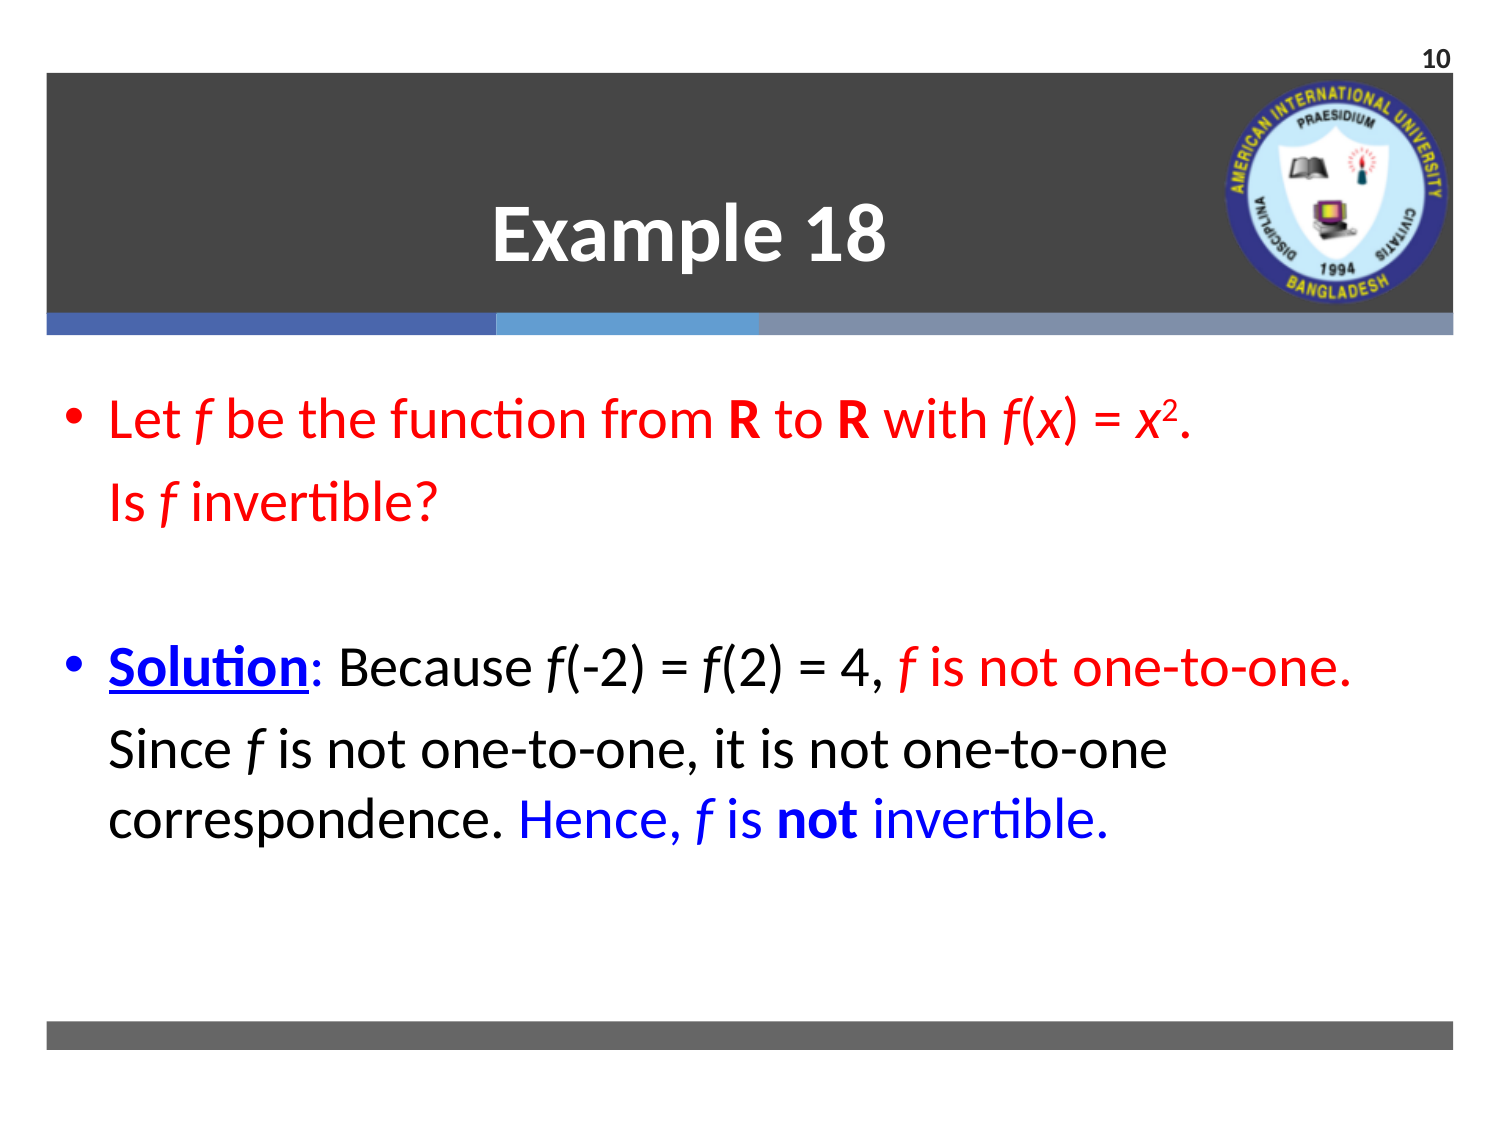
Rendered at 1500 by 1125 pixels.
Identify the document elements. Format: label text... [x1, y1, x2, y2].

text_box Let f be the function from R to R with f(x) = x2. Is f invertible? Solution: Because f(-2) = f(2) = 4, f is not one-to-one. Since f is not one-to-one, it is not one-to-one correspondence. Hence, f is not invertible. [48, 373, 1466, 858]
slide_number 10 [1362, 27, 1466, 87]
picture [1220, 75, 1454, 310]
title Example 18 [48, 107, 1330, 286]
